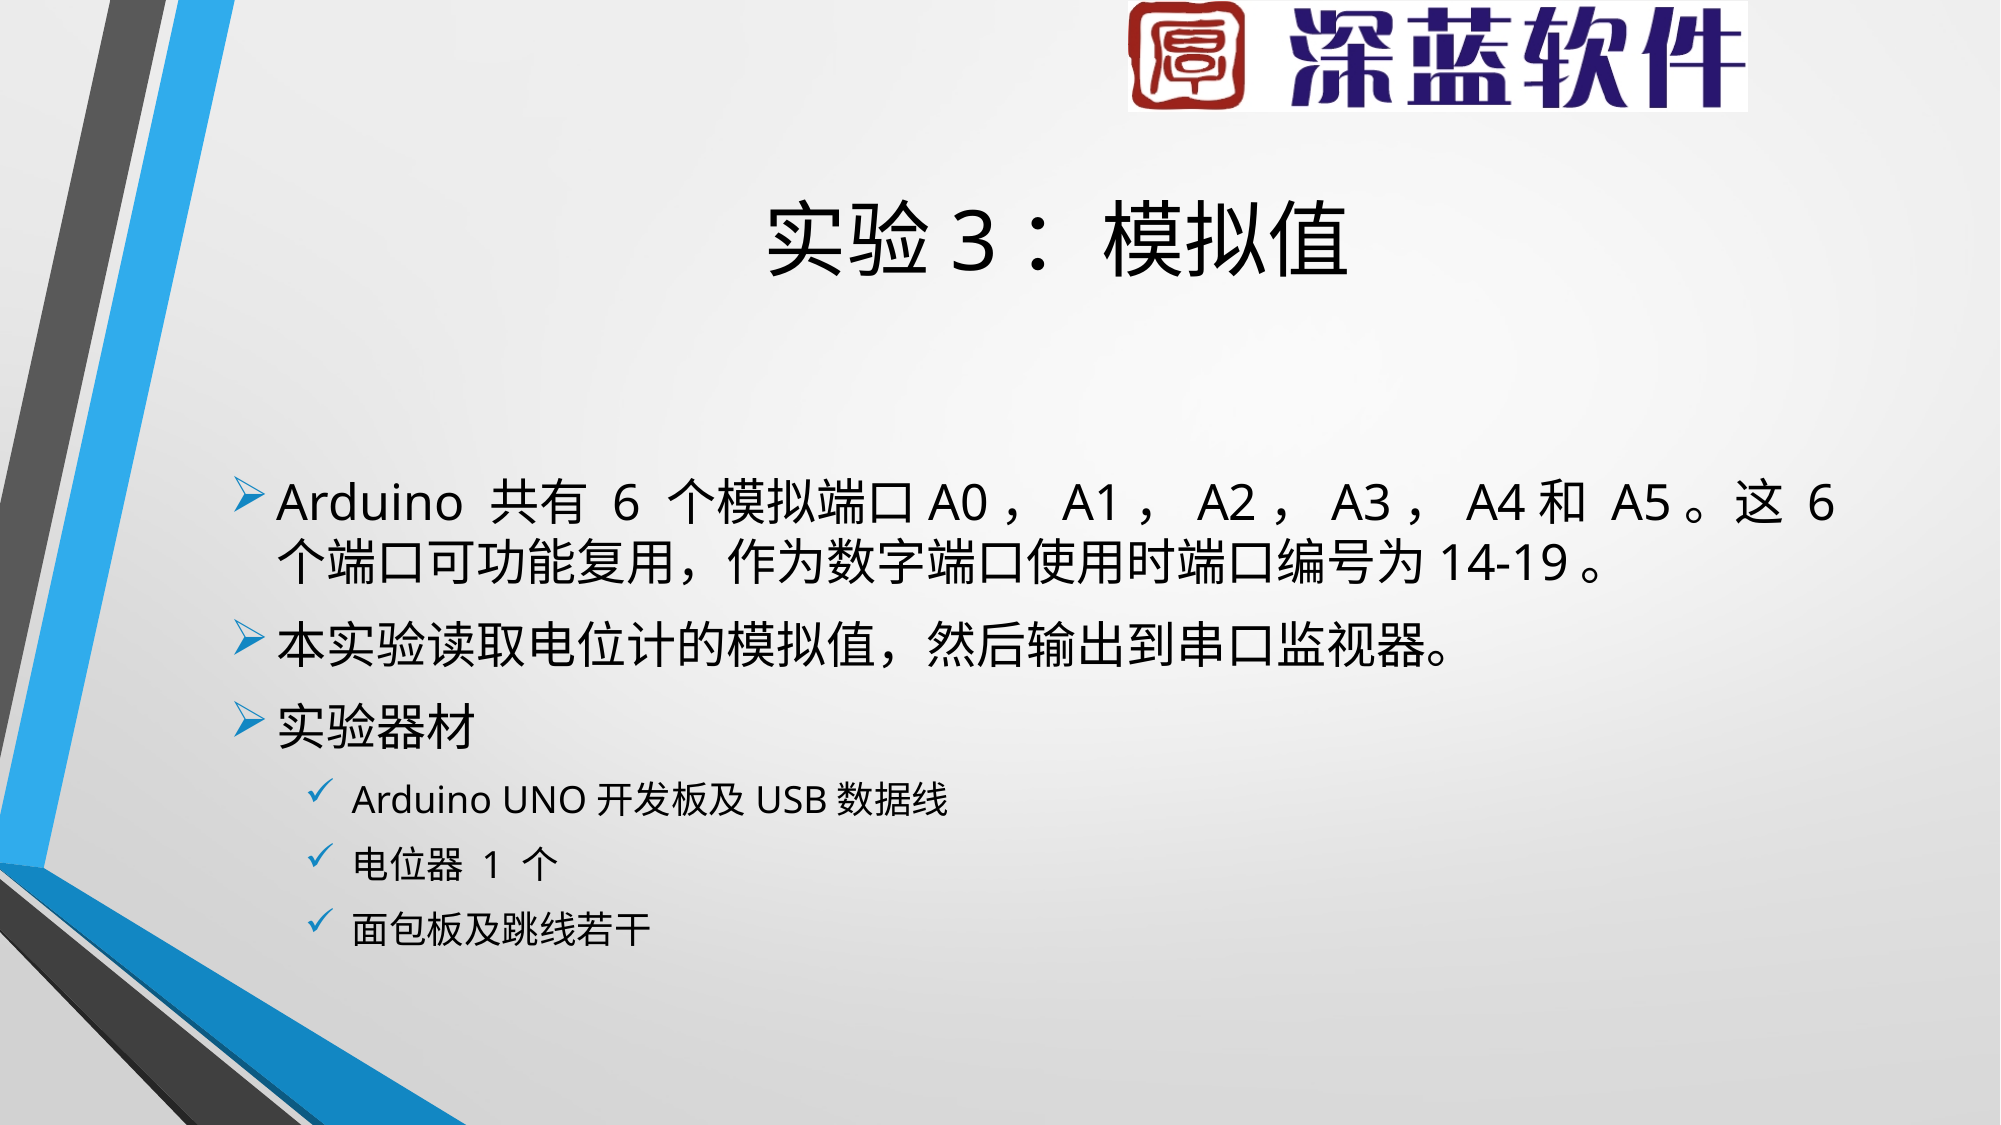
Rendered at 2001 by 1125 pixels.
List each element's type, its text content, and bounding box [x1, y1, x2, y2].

picture [1127, 0, 1748, 112]
title 实验3：模拟值 [214, 75, 1900, 400]
list Arduino 共有 6 个模拟端口A0，A1，A2，A3，A4和 A5。这 6 个端口可功能复用，作为数字端口使用时端口编号为14-19。 本实验读取电位计的模拟值，然后输出到串口监视器。 实验器材 Arduino UNO开发板及USB数据线 电位器 1 个 面包板及跳线若干 [214, 437, 1900, 985]
